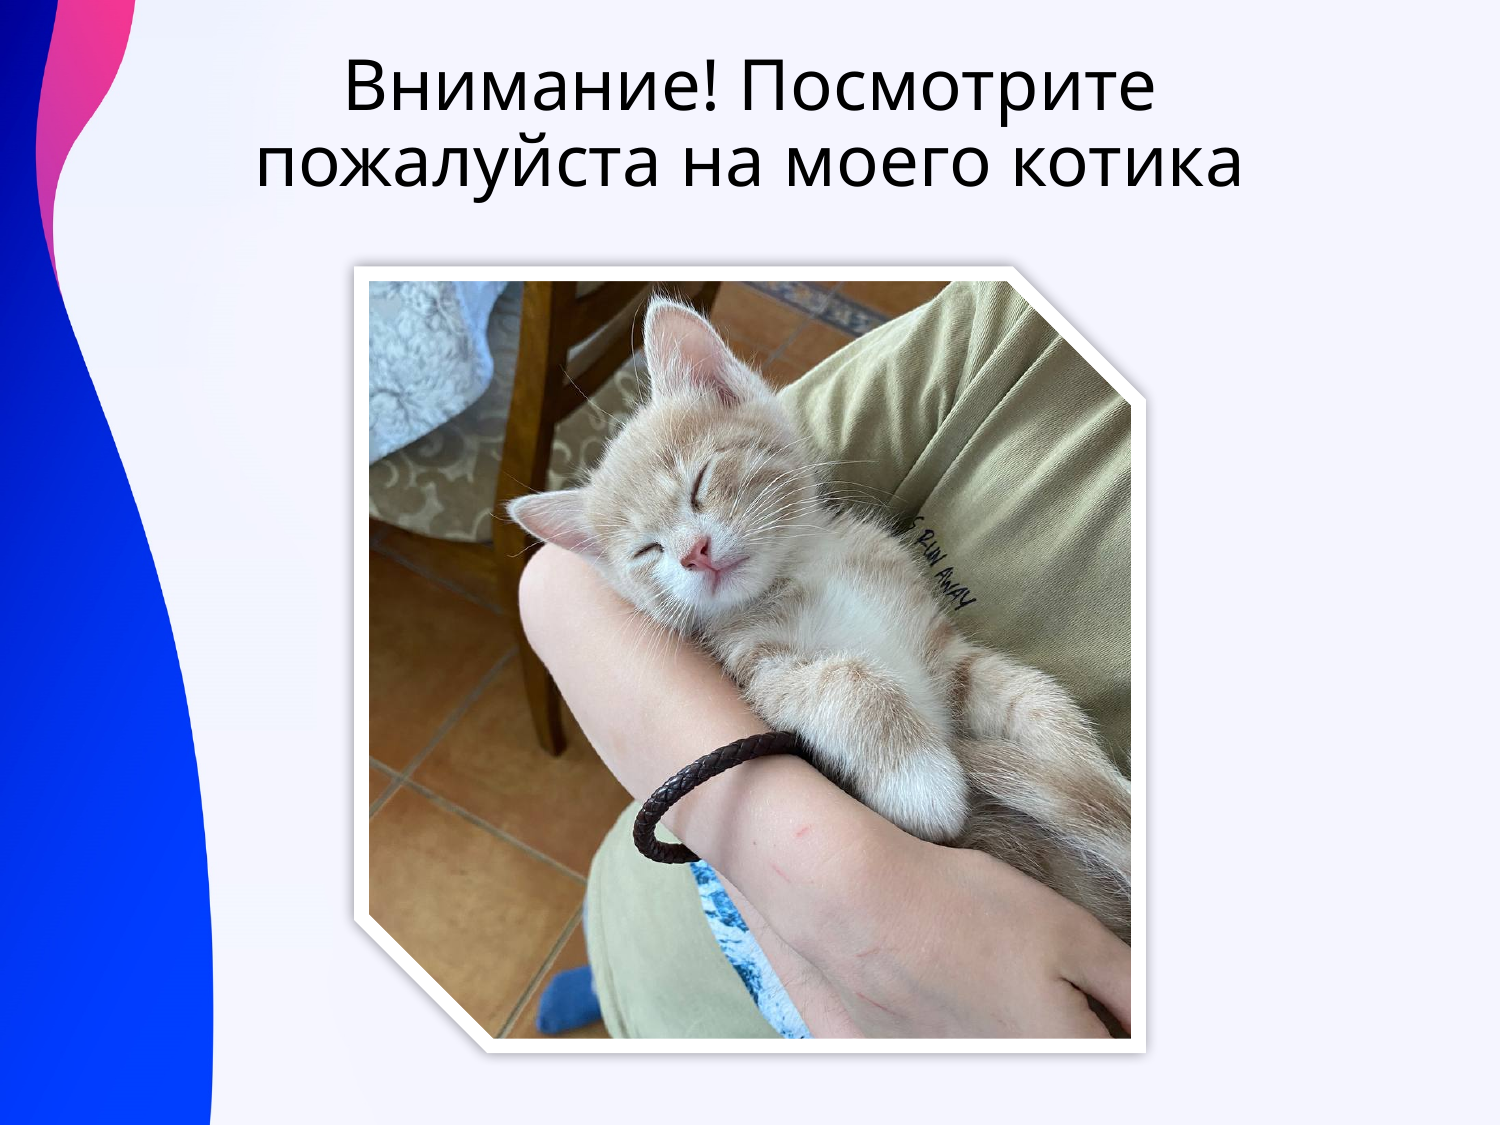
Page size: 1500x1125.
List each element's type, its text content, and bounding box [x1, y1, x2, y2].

picture [0, 0, 1500, 1125]
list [361, 273, 1139, 1046]
title Внимание! Посмотрите пожалуйста на моего котика [139, 40, 1361, 212]
